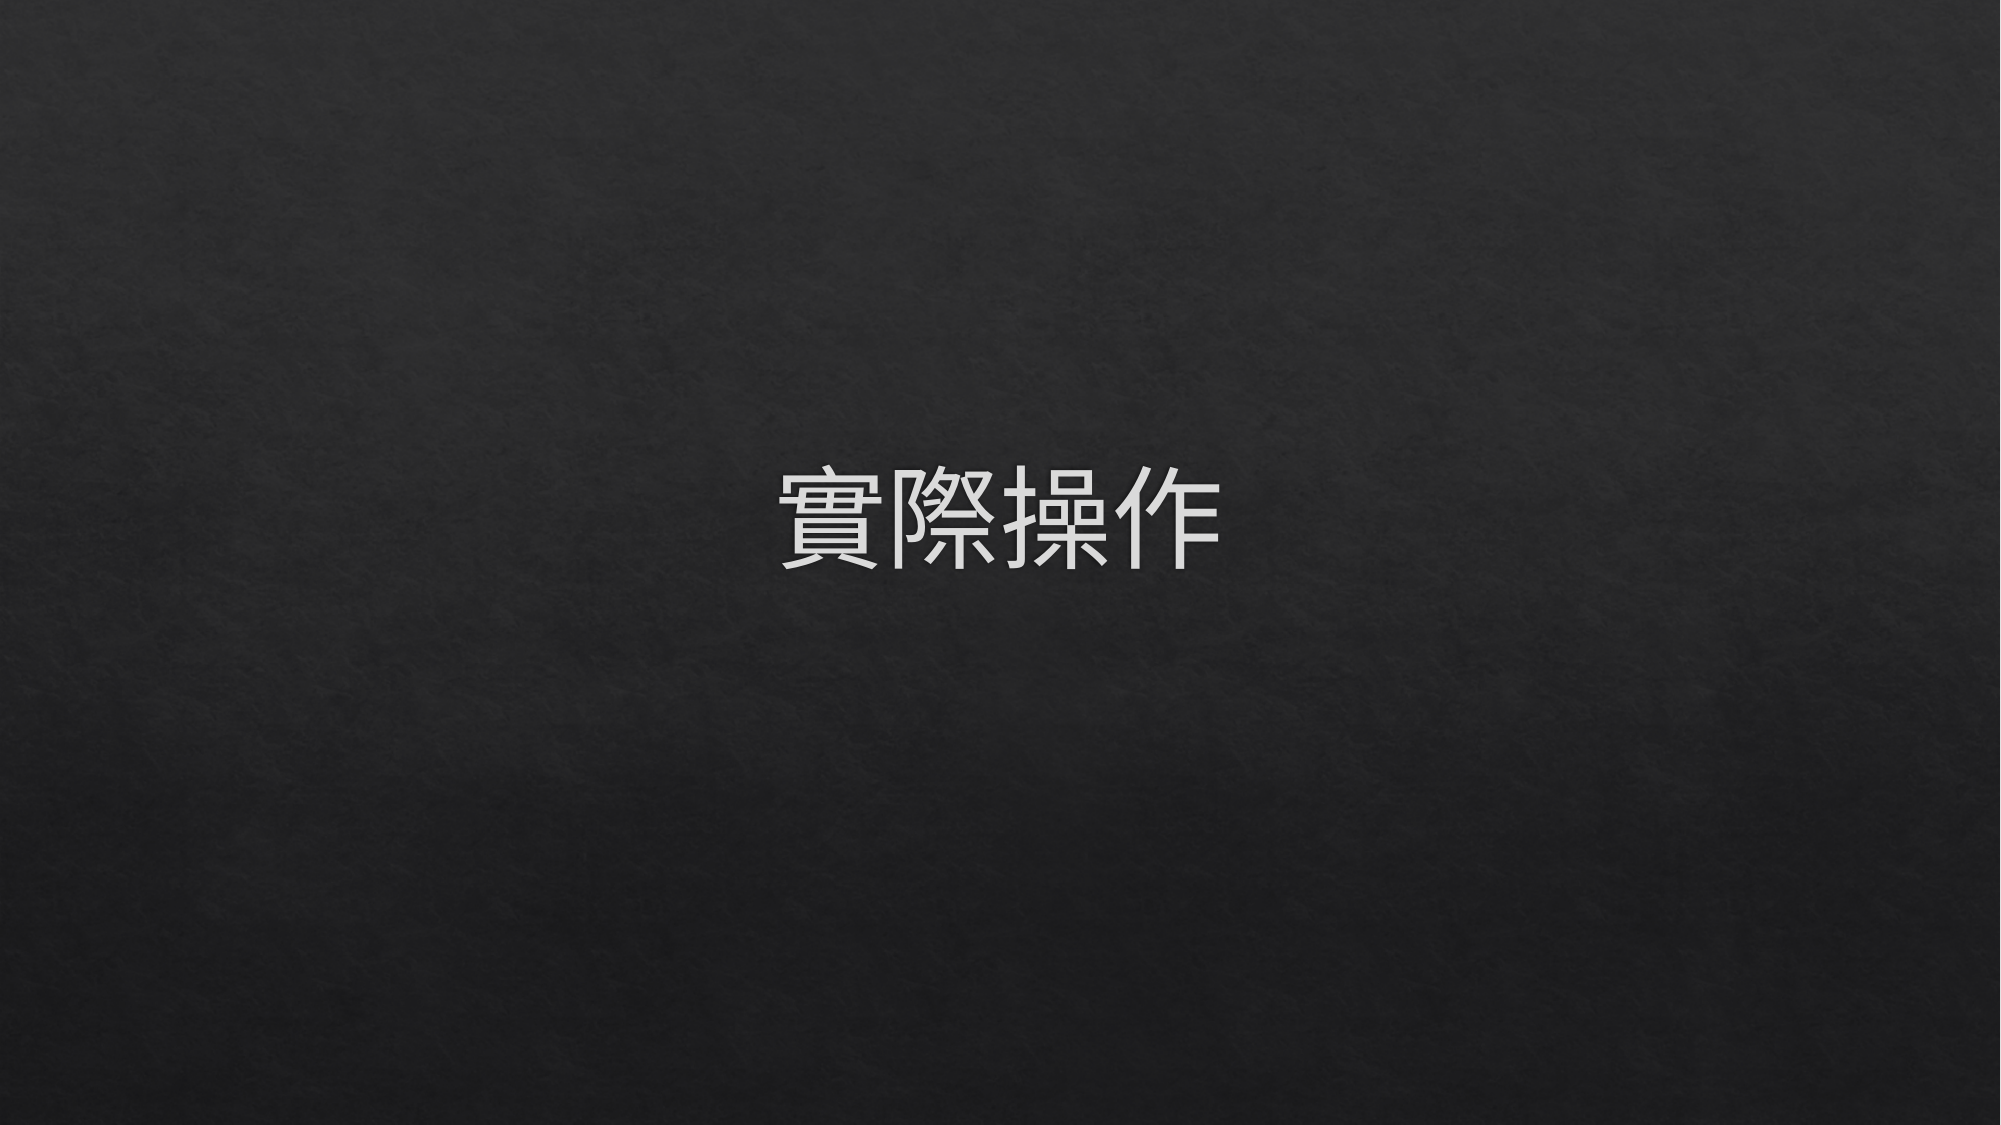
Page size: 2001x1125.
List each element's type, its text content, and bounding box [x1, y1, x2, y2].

title 實際操作 [224, 290, 1774, 591]
